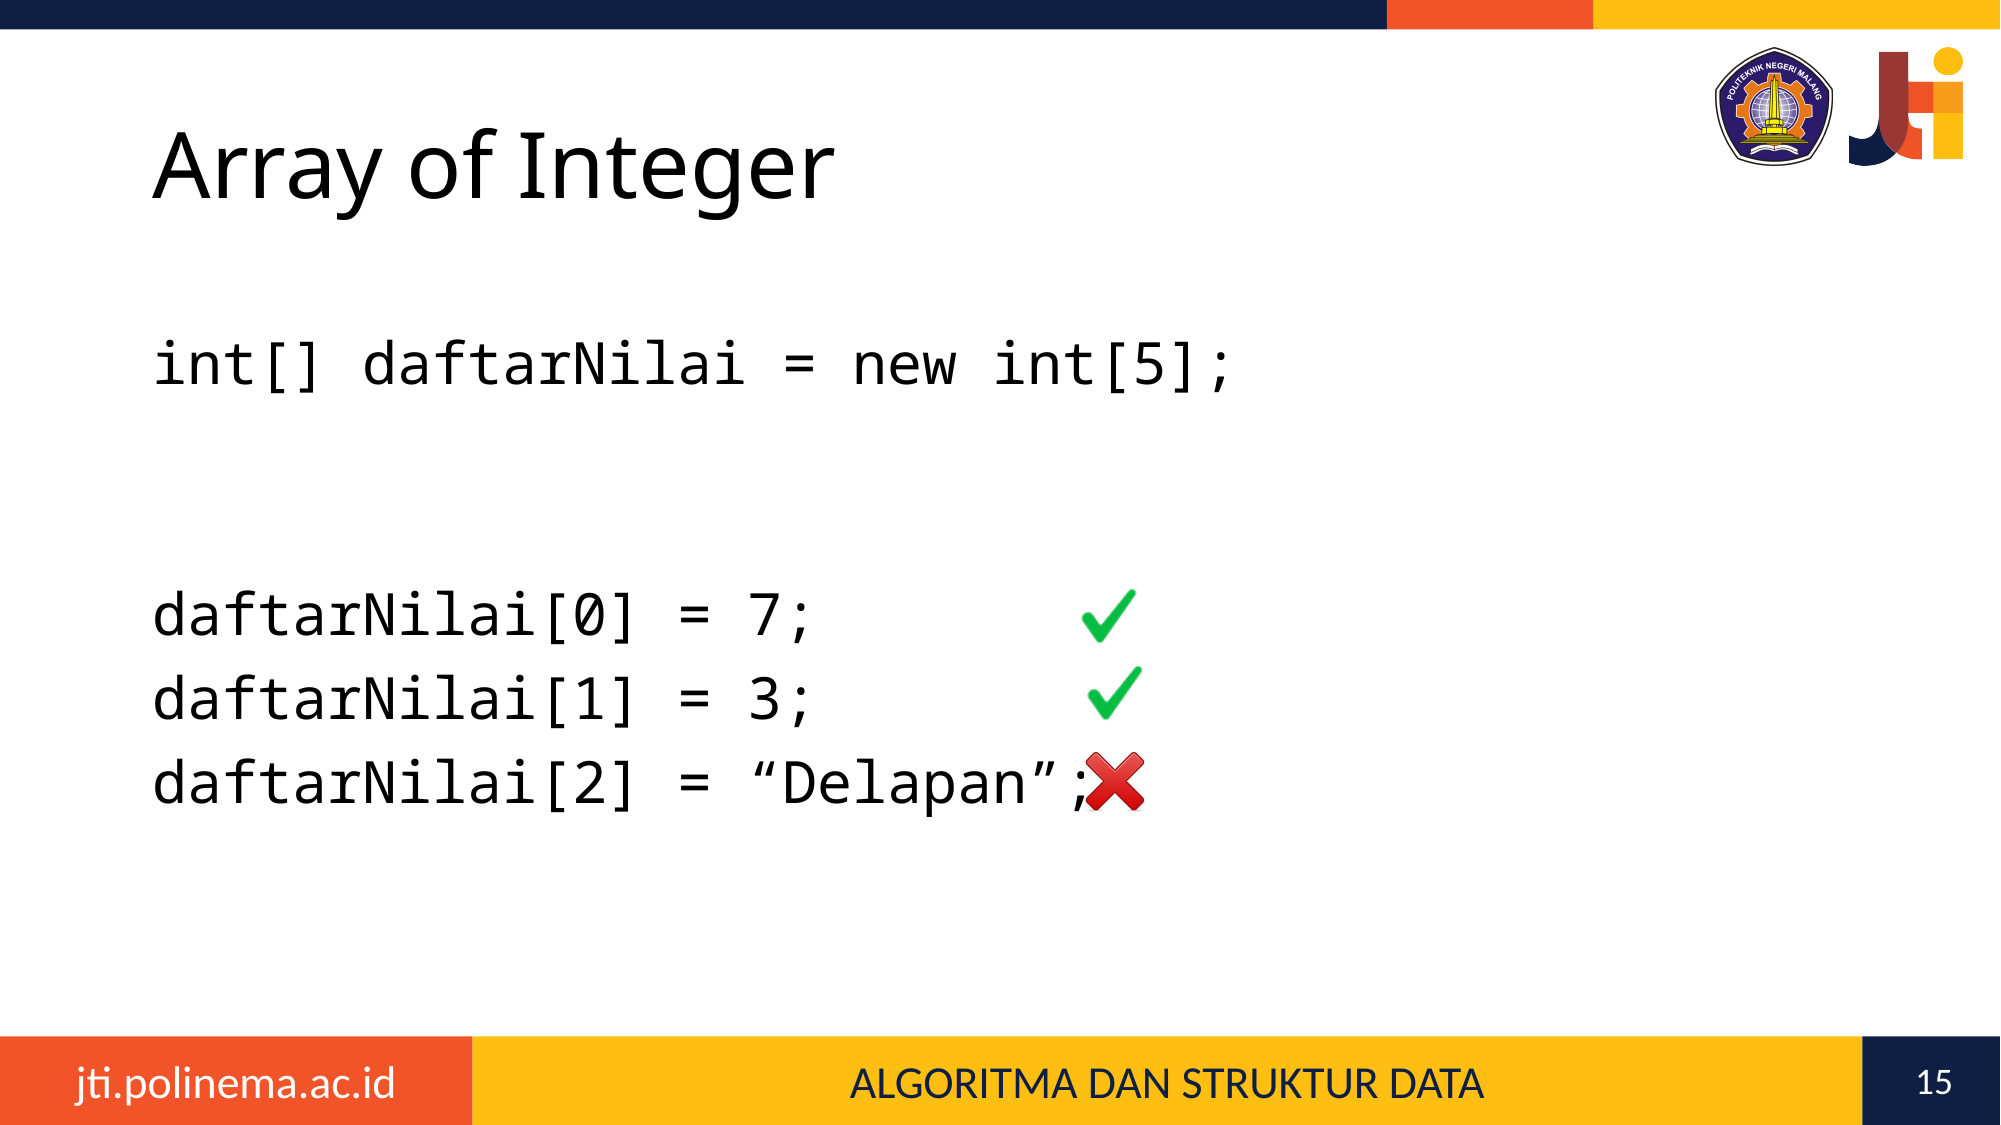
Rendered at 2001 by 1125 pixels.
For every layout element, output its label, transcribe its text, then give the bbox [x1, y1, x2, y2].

picture [1084, 662, 1145, 723]
picture [1084, 752, 1145, 812]
title Array of Integer [137, 59, 1673, 278]
list int[] daftarNilai = new int[5]; daftarNilai[0] = 7; daftarNilai[1] = 3; daftarNilai[2] = “Delapan”; [137, 326, 1571, 969]
picture [1078, 585, 1139, 646]
slide_number 15 [1888, 1049, 1980, 1110]
picture [1715, 47, 1833, 166]
